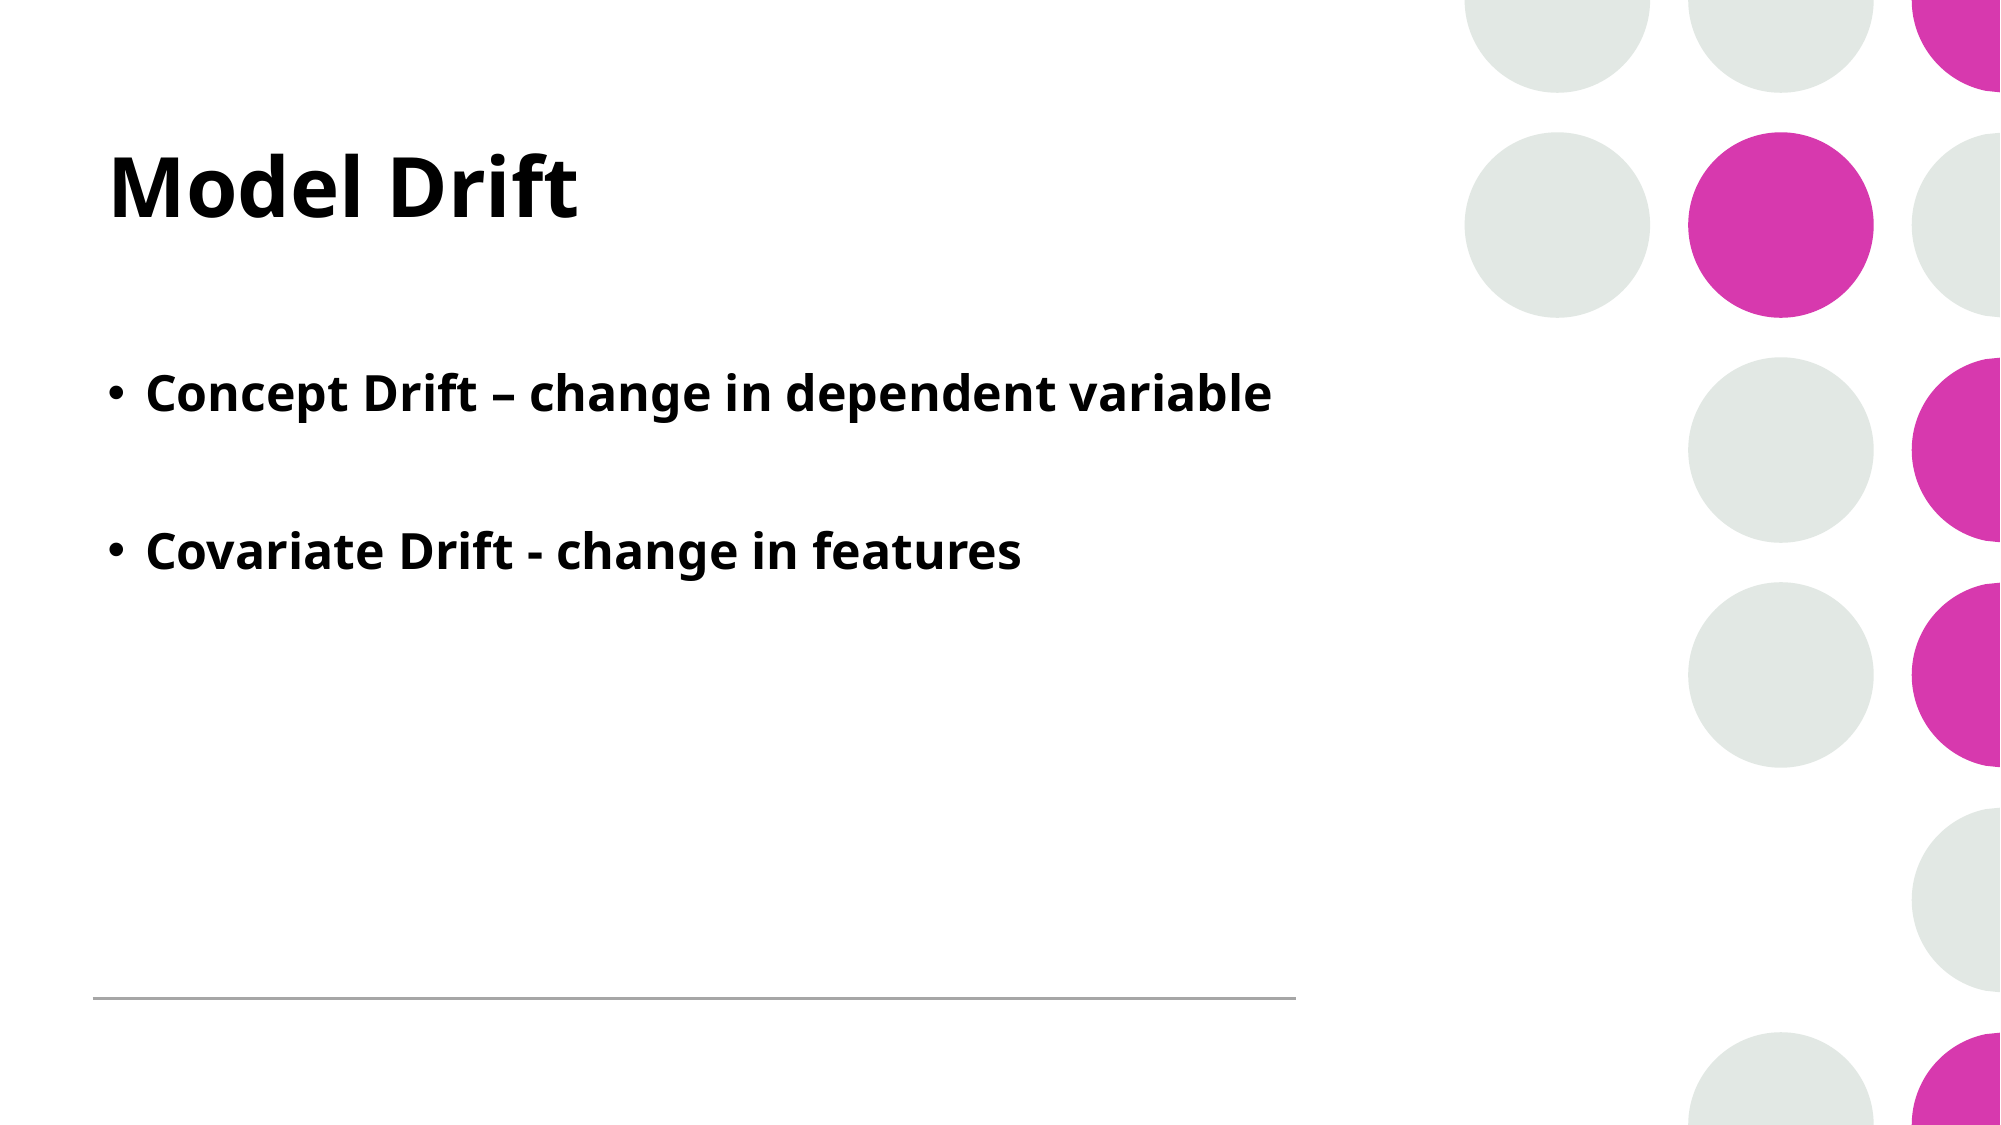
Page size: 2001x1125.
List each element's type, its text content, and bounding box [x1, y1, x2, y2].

title Model Drift [92, 126, 1297, 335]
list Concept Drift – change in dependent variable Covariate Drift - change in features [92, 354, 1297, 946]
